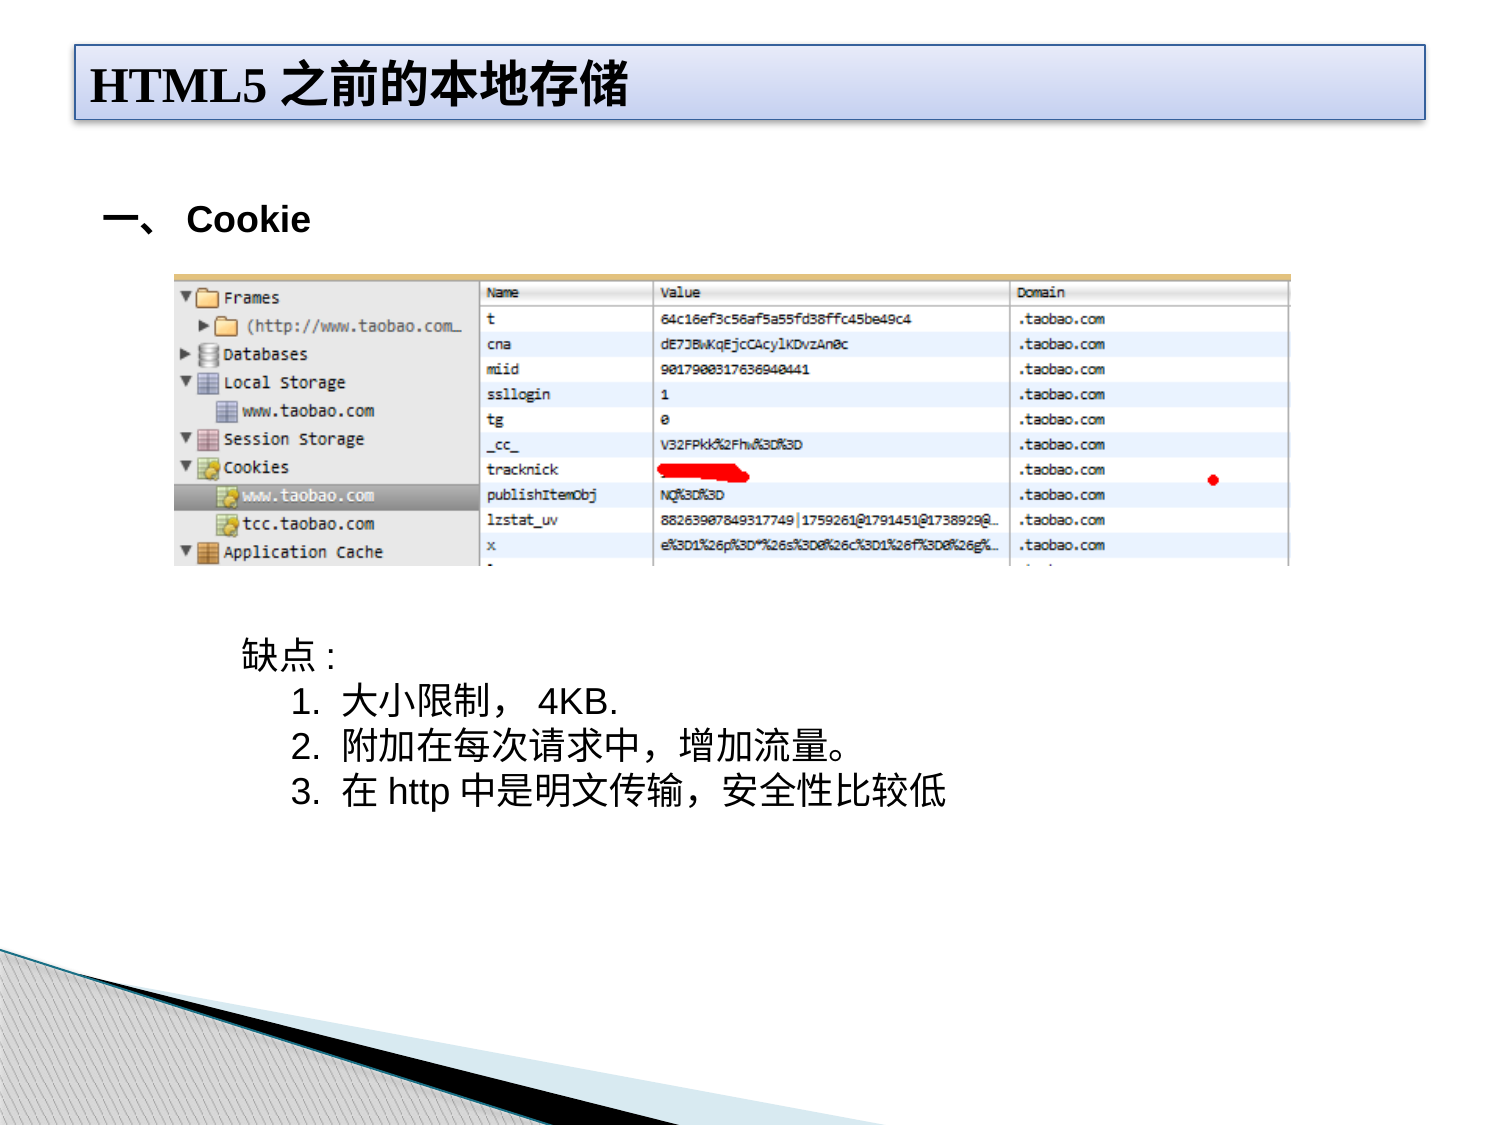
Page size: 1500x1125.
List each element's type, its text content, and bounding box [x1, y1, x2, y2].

text_box 缺点: 1. 大小限制，4KB. 2. 附加在每次请求中，增加流量。 3. 在http中是明文传输，安全性比较低 [149, 624, 1363, 820]
picture [174, 274, 1291, 566]
text_box 一、Cookie [87, 187, 1413, 293]
text_box HTML5之前的本地存储 [74, 44, 1426, 120]
